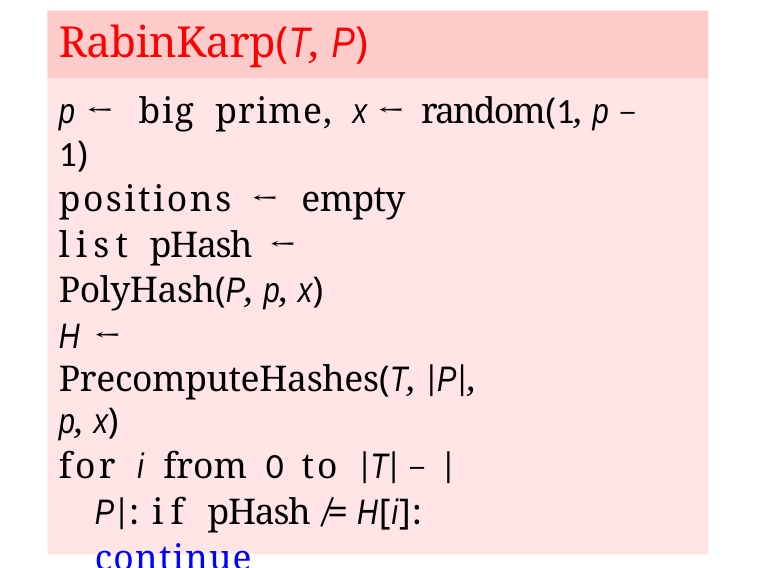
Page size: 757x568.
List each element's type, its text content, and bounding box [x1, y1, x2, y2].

title RabinKarp(T, P) [47, 12, 709, 78]
text_box [47, 78, 709, 555]
text_box p ← big prime, x ← random(1, p − 1) positions ← empty list pHash ← PolyHash(P, p, x) H ← PrecomputeHashes(T, |P|, p, x) for i from 0 to |T| − |P|: if pHash ̸= H[i]: continue if AreEqual(T[i..i + |P| − 1], P): positions.Append(i) return positions [56, 83, 665, 568]
